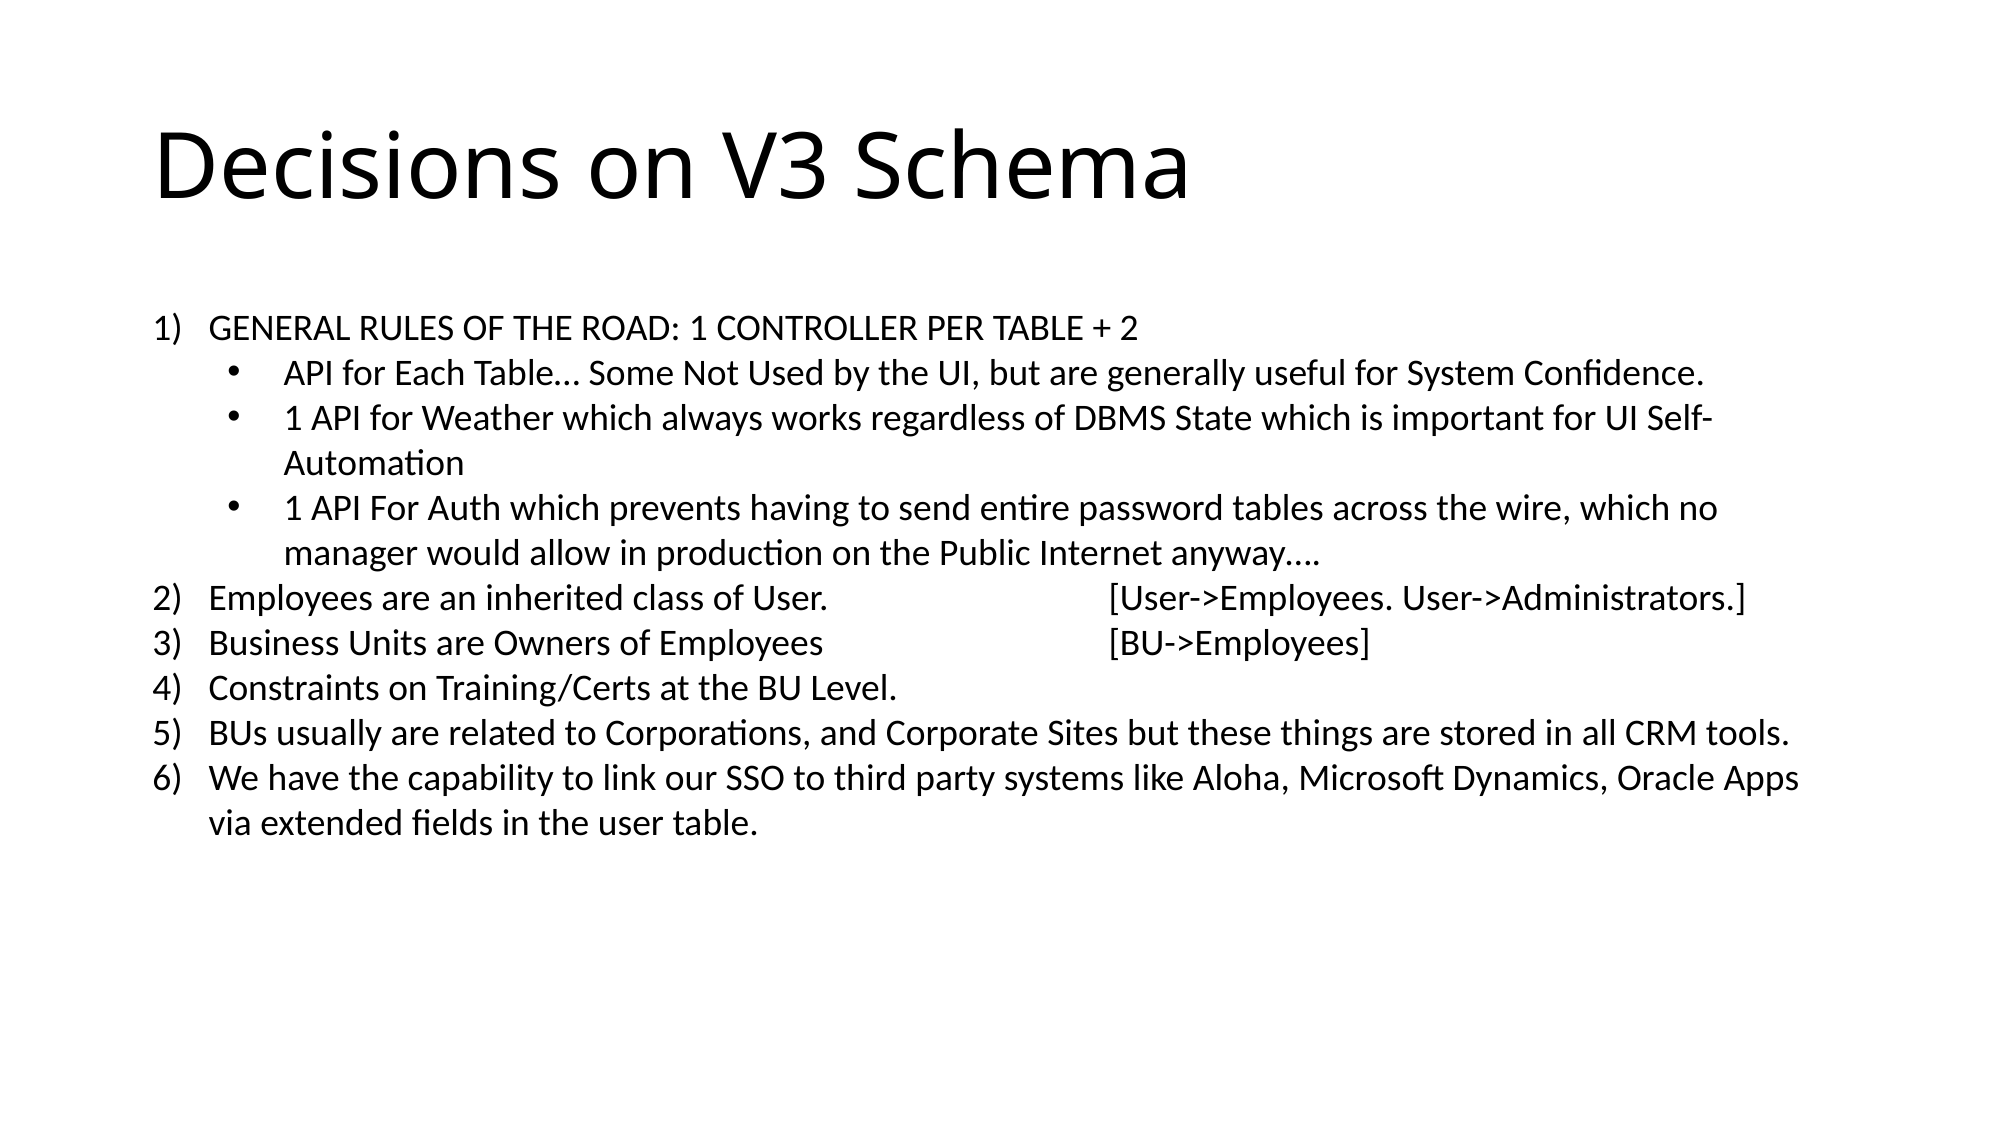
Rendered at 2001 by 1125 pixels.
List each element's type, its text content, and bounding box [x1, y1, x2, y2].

title Decisions on V3 Schema [137, 59, 1863, 278]
text_box GENERAL RULES OF THE ROAD: 1 CONTROLLER PER TABLE + 2 API for Each Table… Some Not Used by the UI, but are generally useful for System Confidence. 1 API for Weather which always works regardless of DBMS State which is important for UI Self-Automation 1 API For Auth which prevents having to send entire password tables across the wire, which no manager would allow in production on the Public Internet anyway…. Employees are an inherited class of User. [User->Employees. User->Administrators.] Business Units are Owners of Employees [BU->Employees] Constraints on Training/Certs at the BU Level. BUs usually are related to Corporations, and Corporate Sites but these things are stored in all CRM tools. We have the capability to link our SSO to third party systems like Aloha, Microsoft Dynamics, Oracle Apps via extended fields in the user table. [137, 295, 1824, 851]
